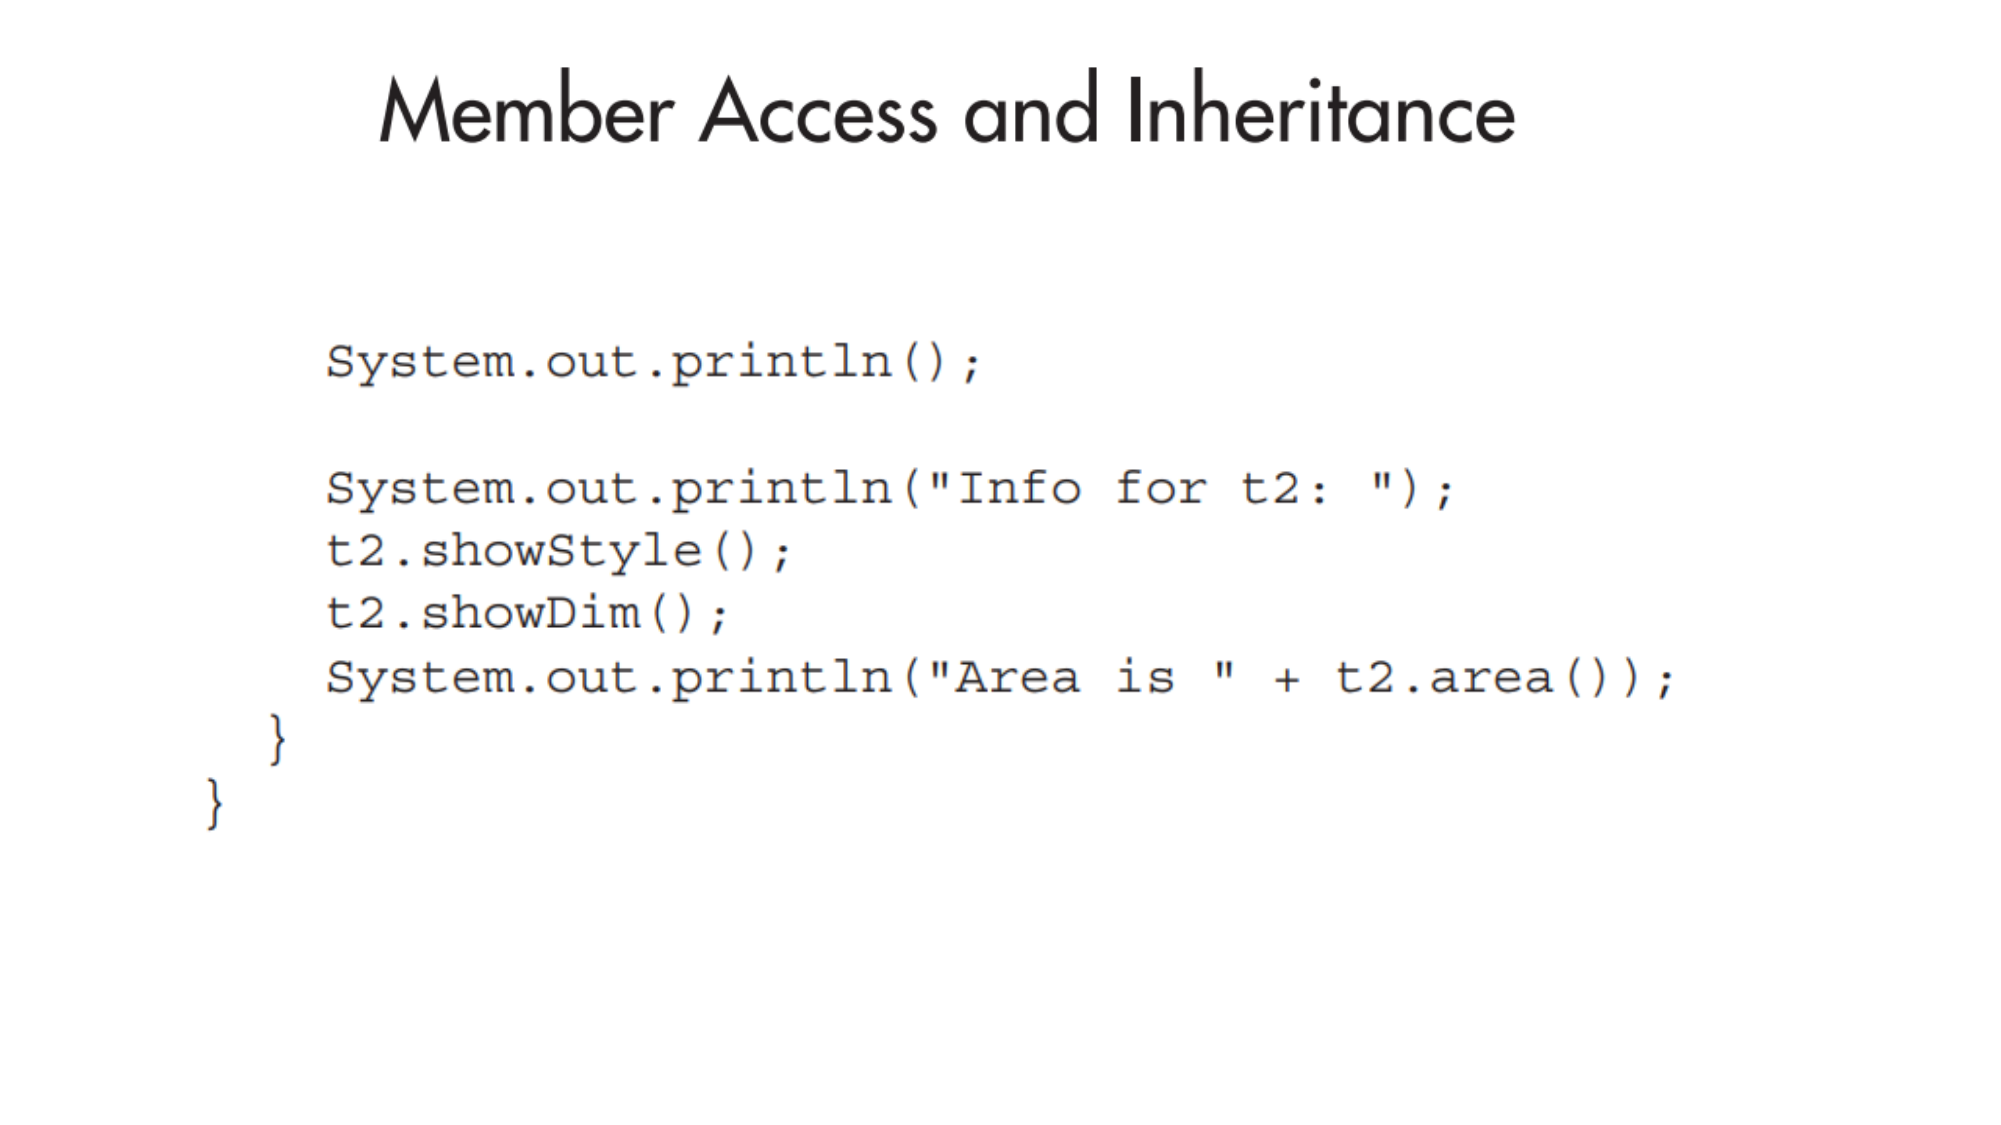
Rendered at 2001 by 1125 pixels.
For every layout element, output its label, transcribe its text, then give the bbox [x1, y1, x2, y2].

subtitle Inheritance [252, 56, 1753, 1055]
picture [137, 322, 1699, 854]
picture [362, 44, 1530, 159]
